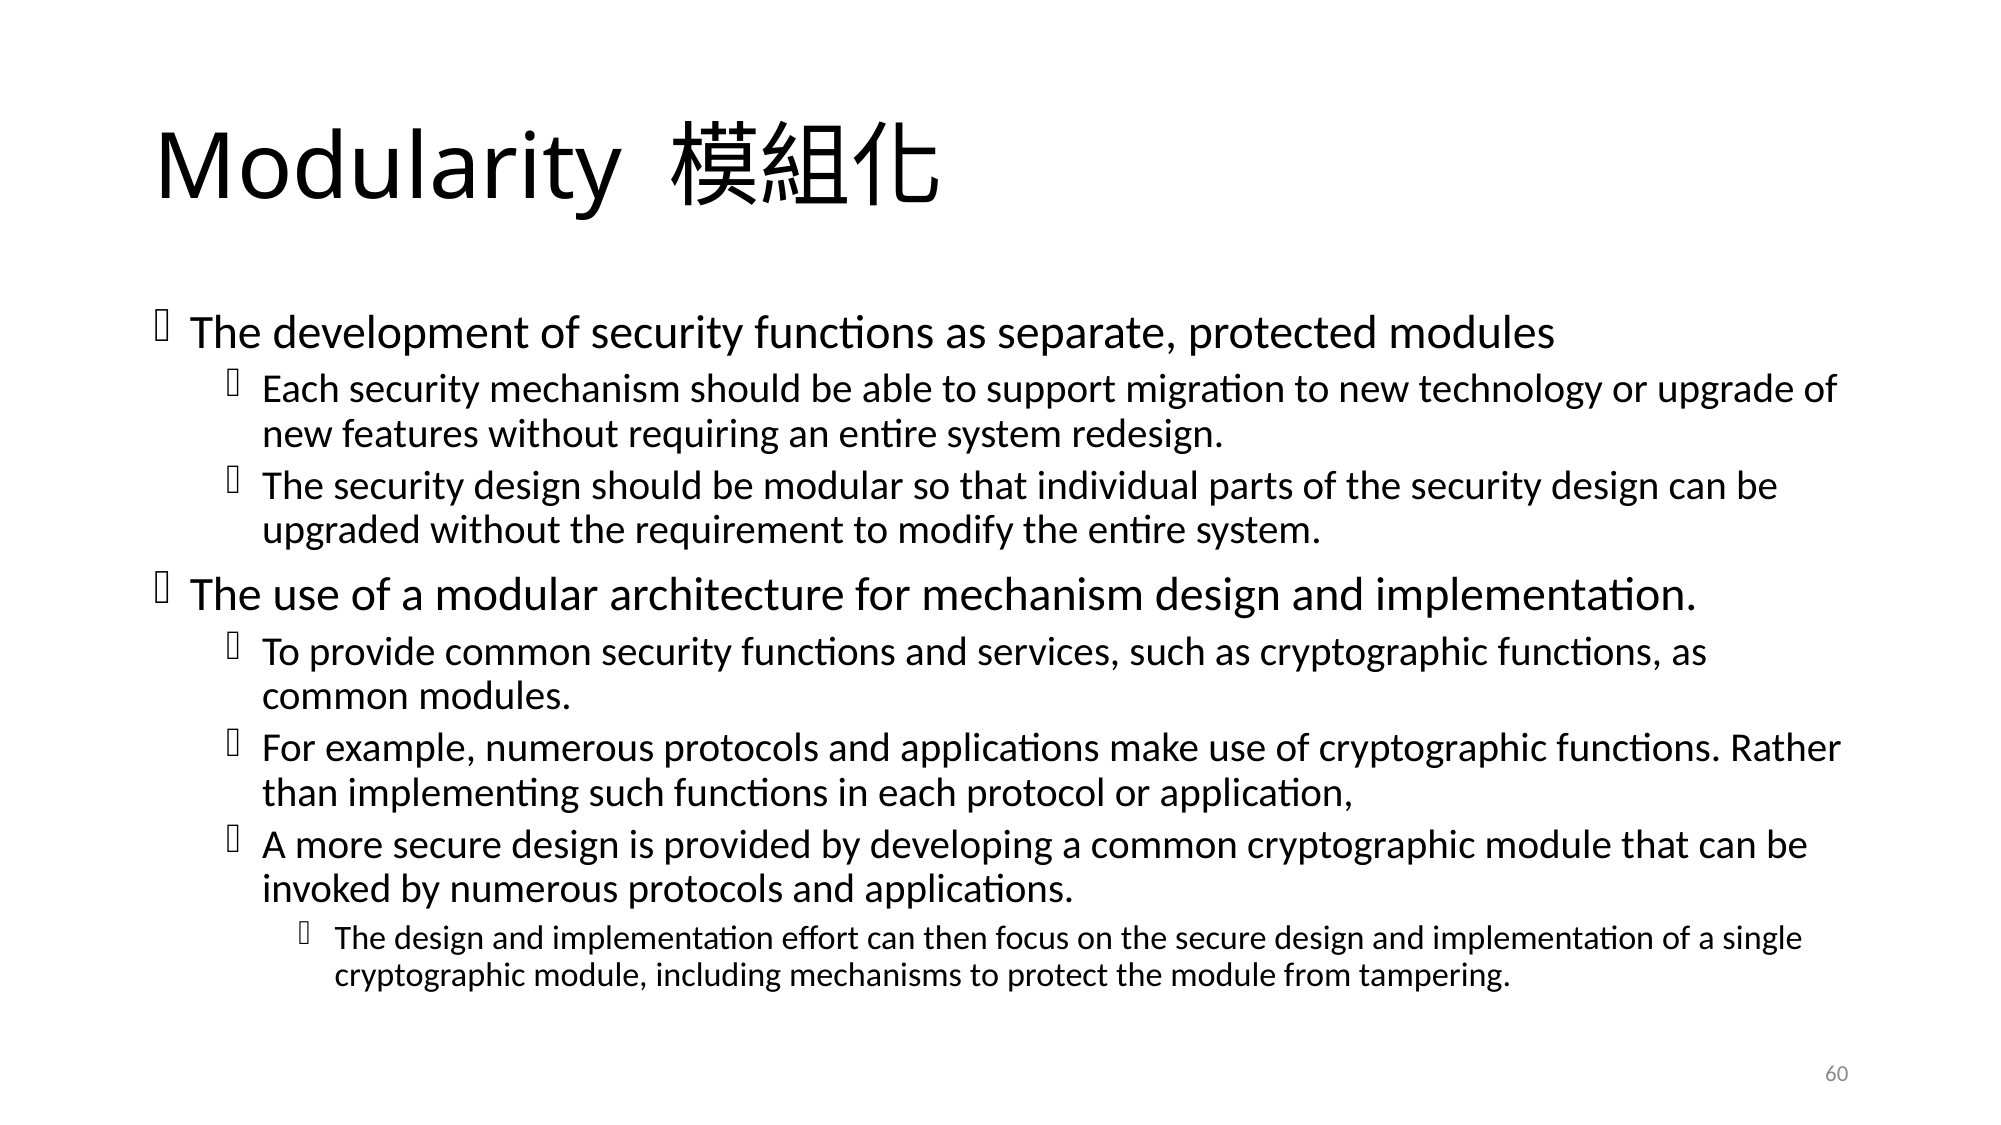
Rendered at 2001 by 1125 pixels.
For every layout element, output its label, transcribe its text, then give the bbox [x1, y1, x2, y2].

slide_number 60 [1413, 1042, 1864, 1103]
title Modularity 模組化 [138, 60, 1864, 278]
list The development of security functions as separate, protected modules Each security mechanism should be able to support migration to new technology or upgrade of new features without requiring an entire system redesign. The security design should be modular so that individual parts of the security design can be upgraded without the requirement to modify the entire system. The use of a modular architecture for mechanism design and implementation. To provide common security functions and services, such as cryptographic functions, as common modules. For example, numerous protocols and applications make use of cryptographic functions. Rather than implementing such functions in each protocol or application, A more secure design is provided by developing a common cryptographic module that can be invoked by numerous protocols and applications. The design and implementation effort can then focus on the secure design and implementation of a single cryptographic module, including mechanisms to protect the module from tampering. [138, 299, 1864, 1014]
